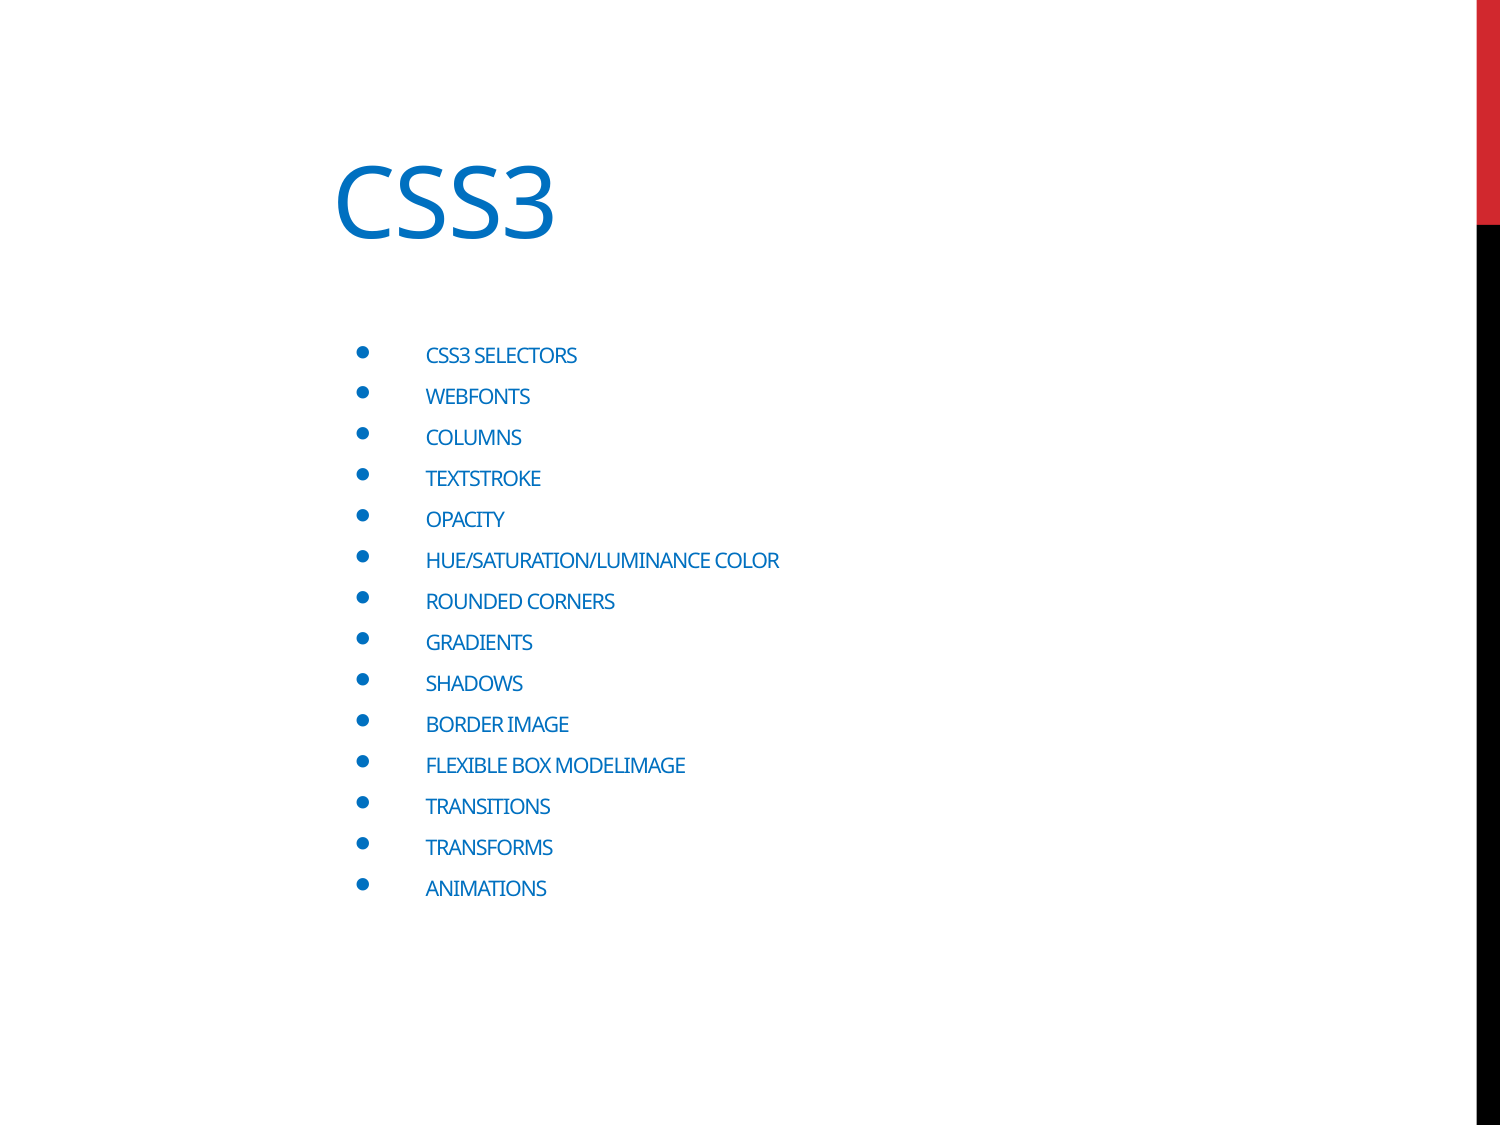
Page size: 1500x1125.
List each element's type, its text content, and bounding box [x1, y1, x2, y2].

text_box Css3 selectors webfonts columns textstroke opacity Hue/saturation/luminance color Rounded corners Gradients Shadows Border image Flexible Box Modelimage Transitions Transforms Animations [340, 319, 1275, 929]
text_box css3 [317, 130, 1357, 270]
